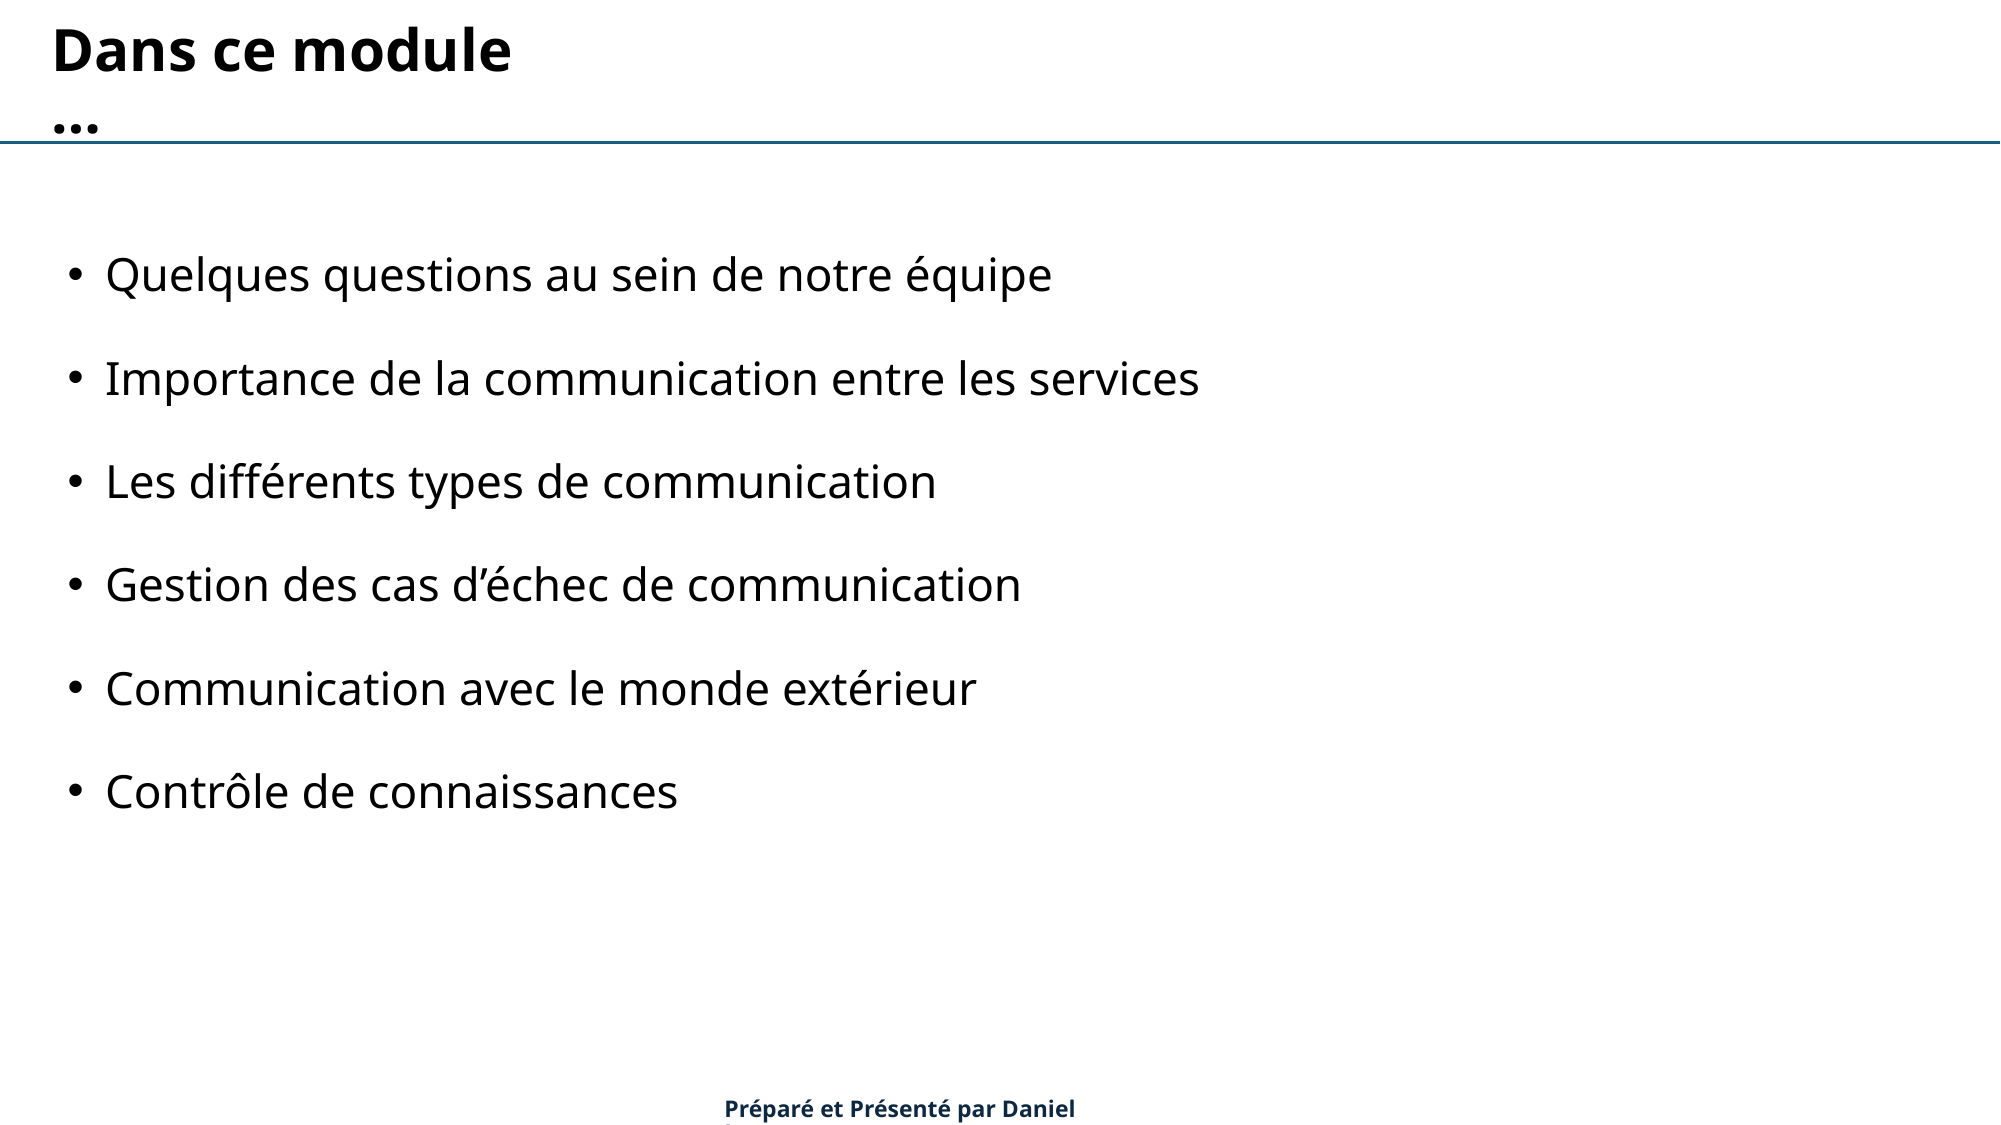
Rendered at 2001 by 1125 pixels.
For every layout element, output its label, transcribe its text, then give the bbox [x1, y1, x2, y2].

text_box Préparé et Présenté par Daniel Lawson [709, 1089, 1184, 1125]
text_box Dans ce module … [36, 50, 534, 117]
list Quelques questions au sein de notre équipe Importance de la communication entre les services Les différents types de communication Gestion des cas d’échec de communication Communication avec le monde extérieur Contrôle de connaissances [52, 211, 1778, 1028]
